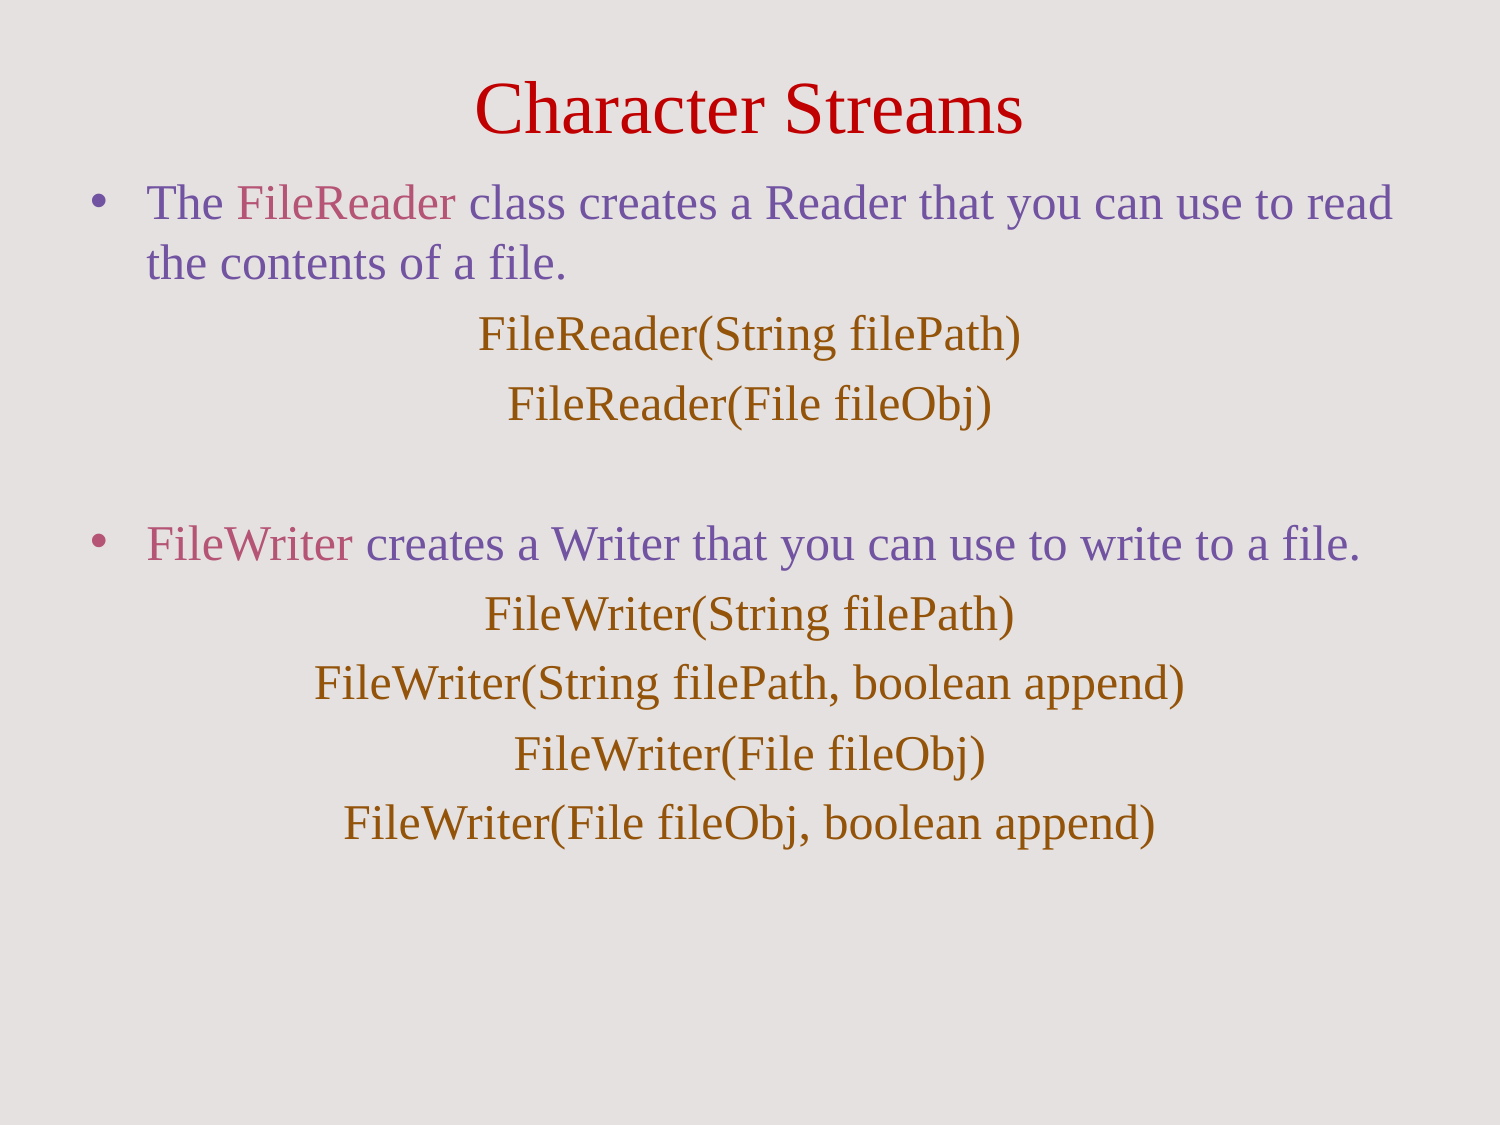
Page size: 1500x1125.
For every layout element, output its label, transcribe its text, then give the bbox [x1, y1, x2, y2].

list The FileReader class creates a Reader that you can use to read the contents of a file. FileReader(String filePath) FileReader(File fileObj) FileWriter creates a Writer that you can use to write to a file. FileWriter(String filePath) FileWriter(String filePath, boolean append) FileWriter(File fileObj) FileWriter(File fileObj, boolean append) [75, 163, 1425, 1005]
title Character Streams [75, 45, 1425, 163]
